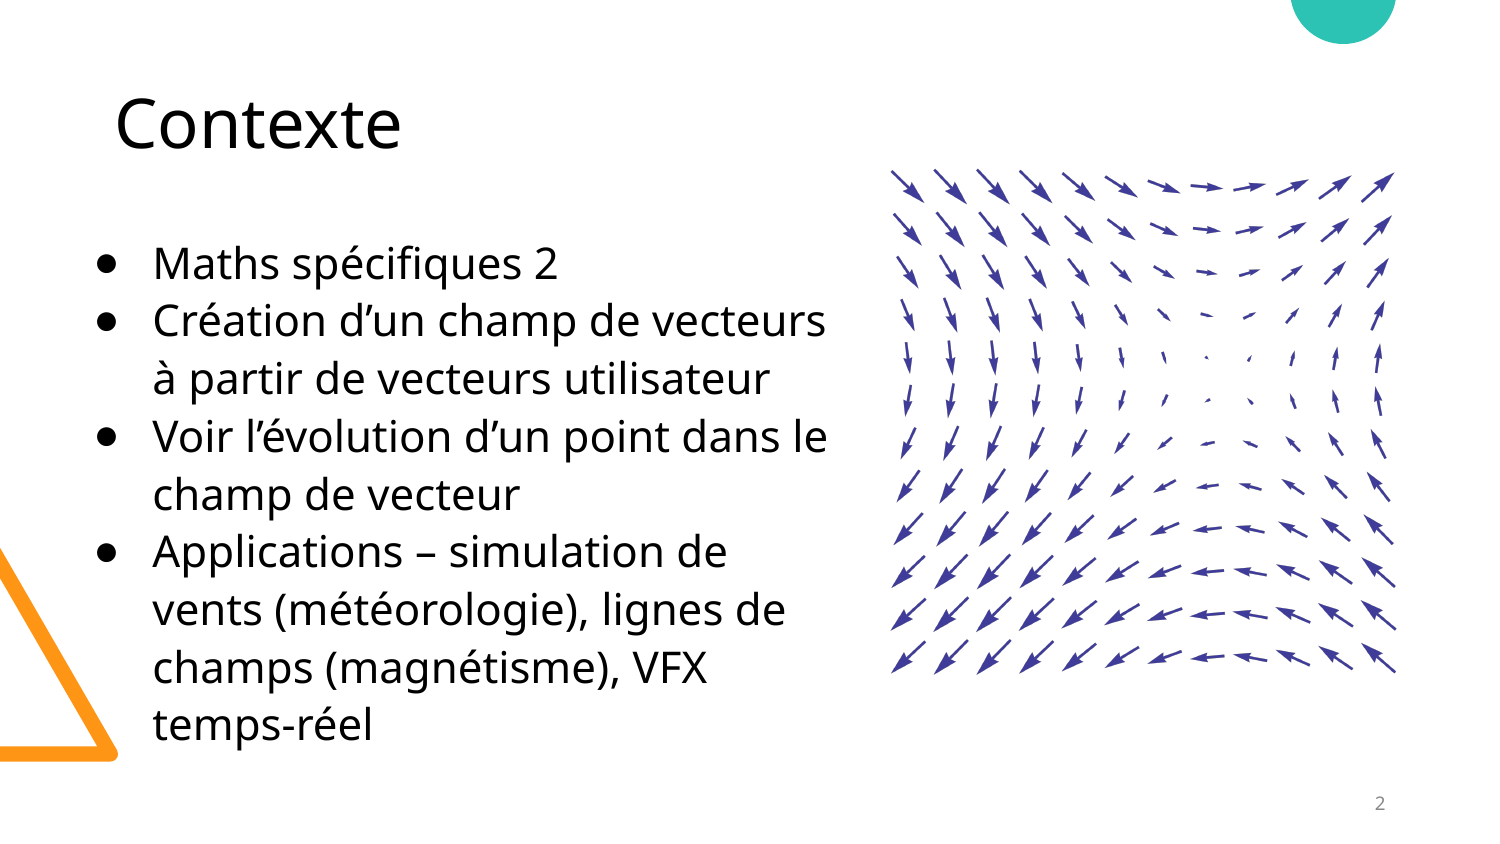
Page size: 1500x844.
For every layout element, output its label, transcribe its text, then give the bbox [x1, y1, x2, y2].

title Contexte [103, 44, 1397, 208]
list Maths spécifiques 2 Création d’un champ de vecteurs à partir de vecteurs utilisateur Voir l’évolution d’un point dans le champ de vecteur Applications – simulation de vents (météorologie), lignes de champs (magnétisme), VFX temps-réel [66, 224, 849, 761]
picture [890, 168, 1398, 676]
slide_number ‹#› [1059, 782, 1397, 827]
